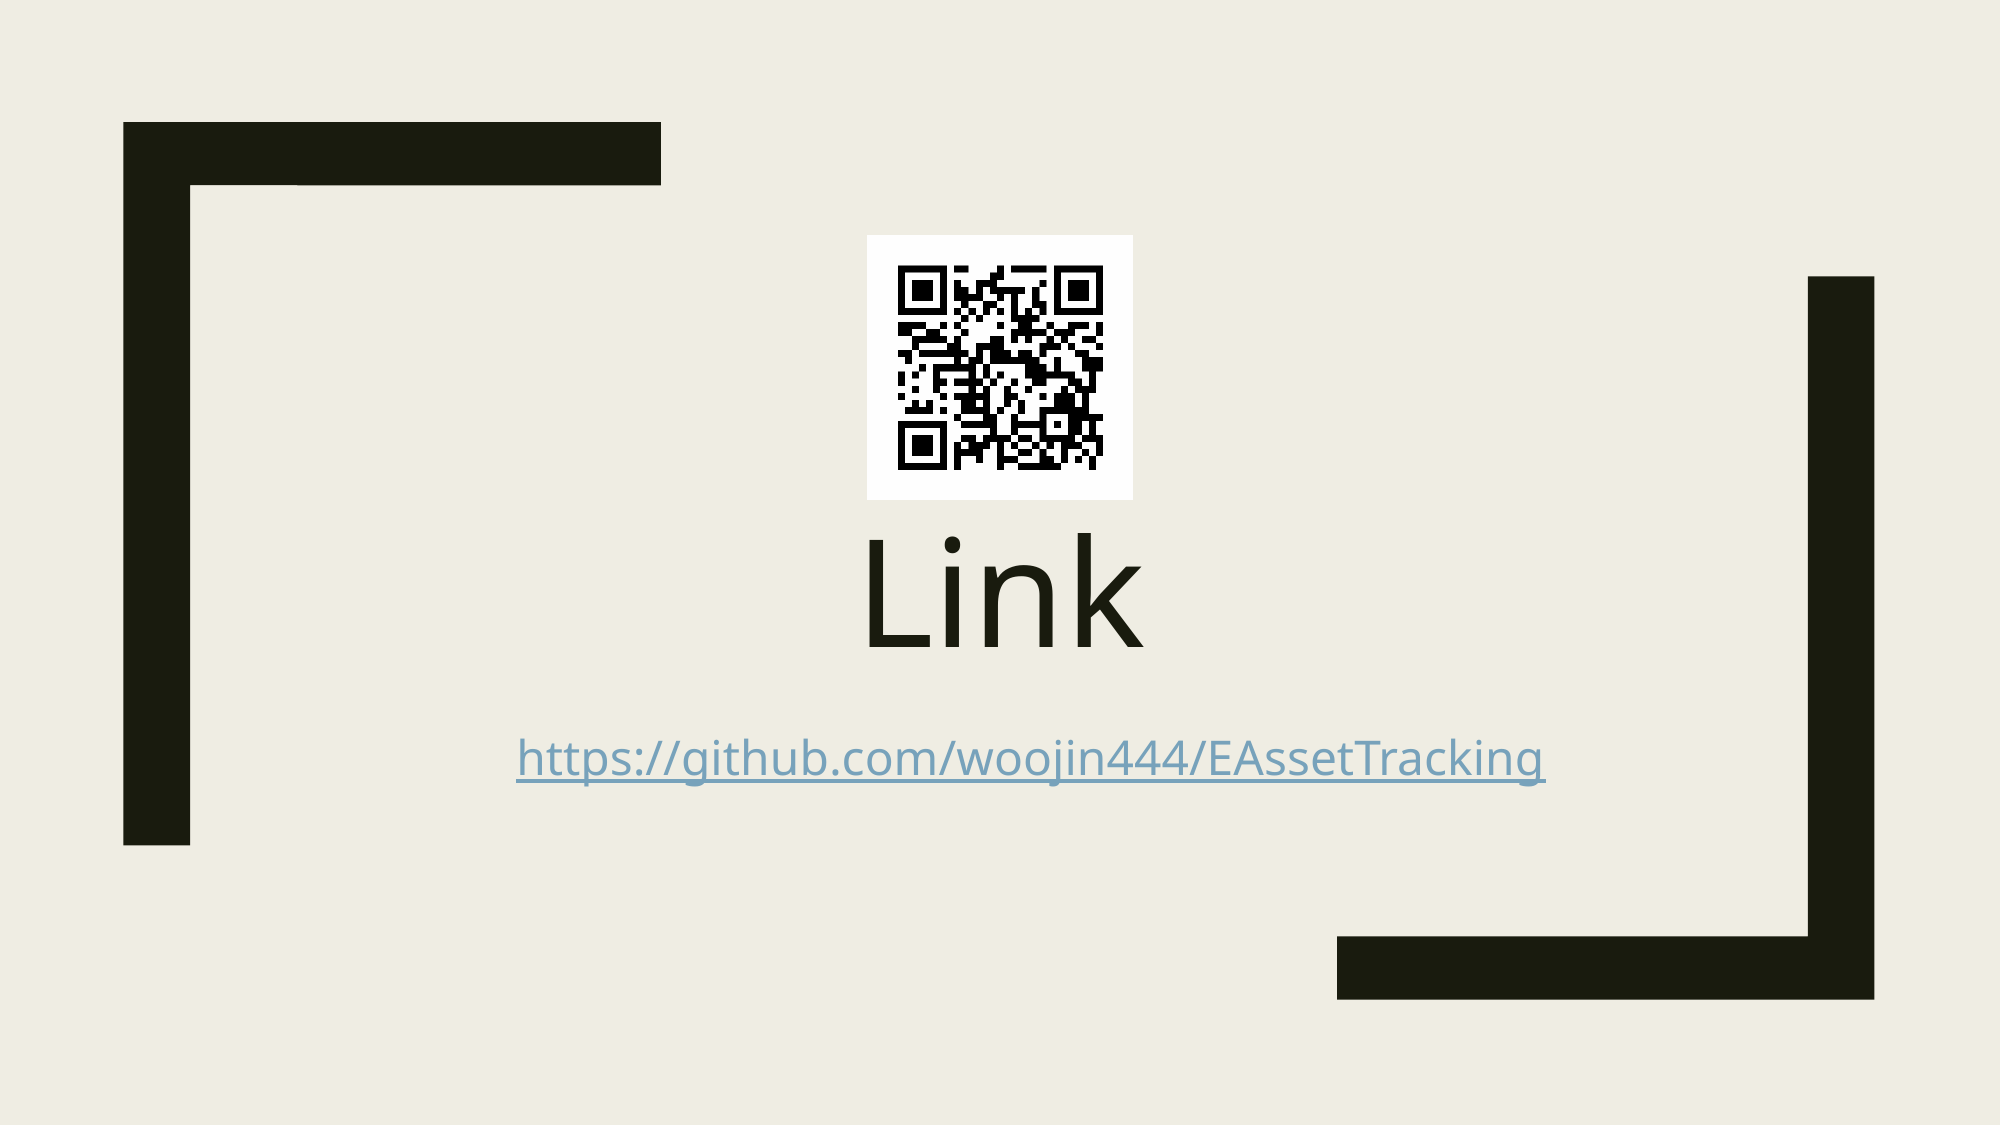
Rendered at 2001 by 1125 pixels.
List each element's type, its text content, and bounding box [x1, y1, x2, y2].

subtitle https://github.com/woojin444/EAssetTracking [314, 704, 1749, 884]
title Link [314, 350, 1686, 695]
picture [867, 234, 1133, 500]
